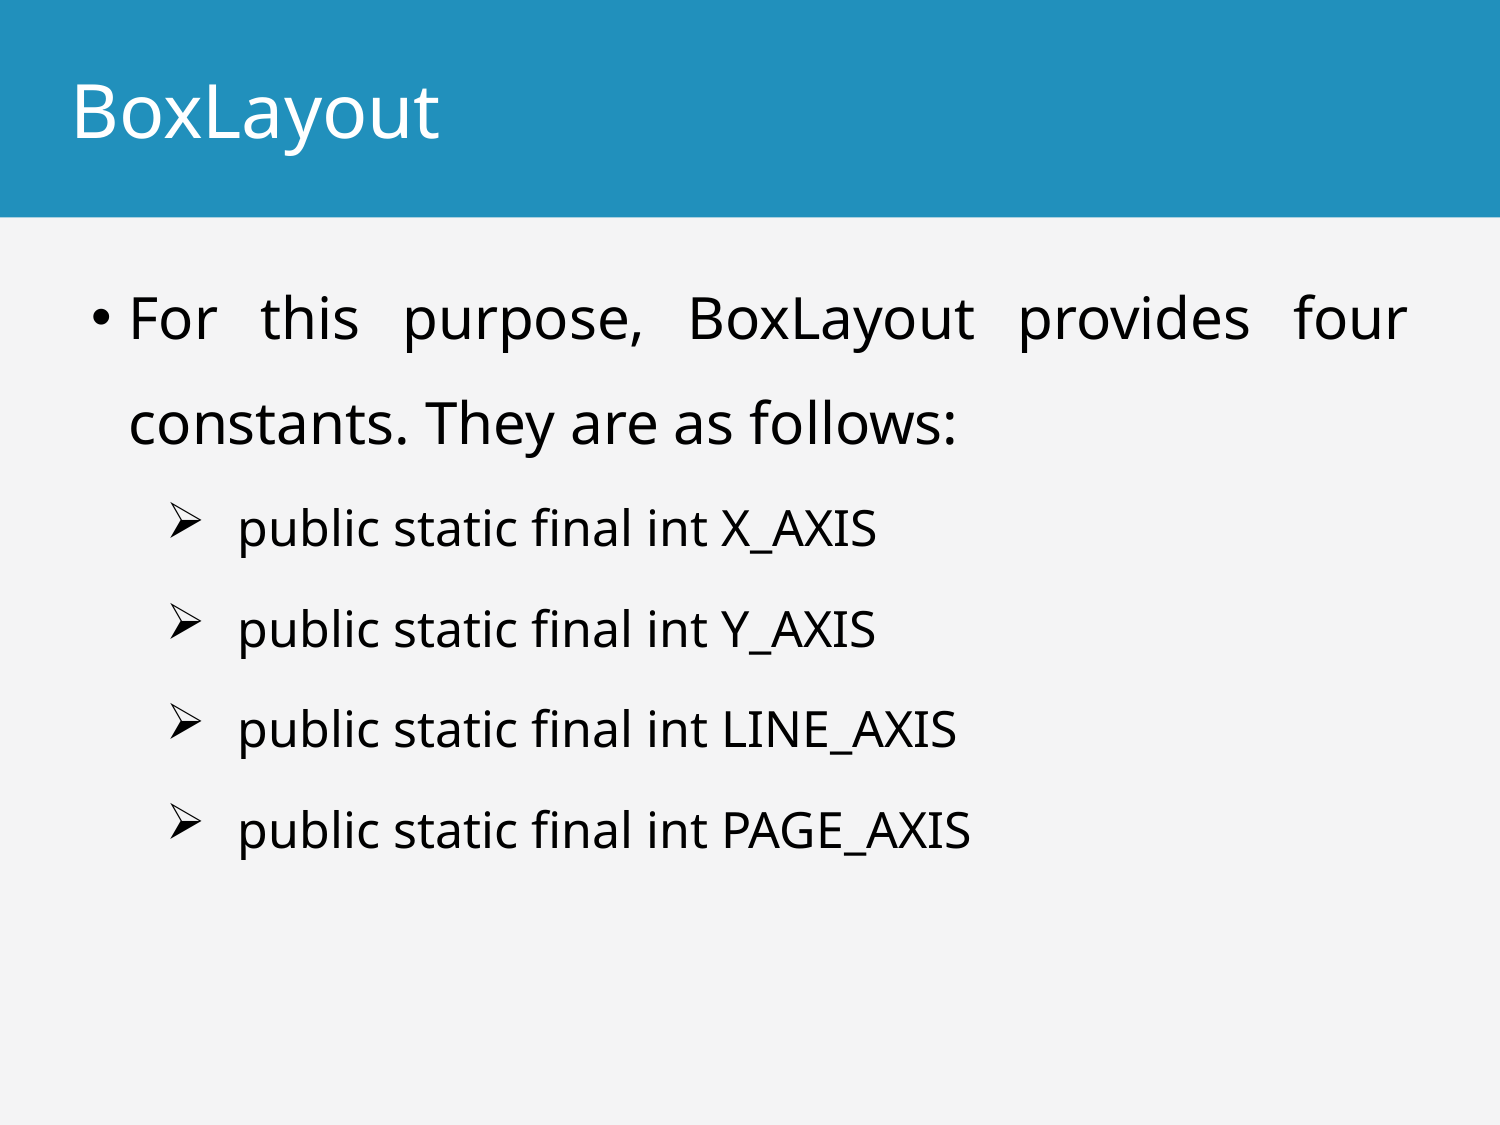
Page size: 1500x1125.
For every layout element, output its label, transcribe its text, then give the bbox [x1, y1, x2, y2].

list For this purpose, BoxLayout provides four constants. They are as follows: public static final int X_AXIS public static final int Y_AXIS public static final int LINE_AXIS public static final int PAGE_AXIS [76, 239, 1424, 1060]
title BoxLayout [55, 0, 1350, 218]
